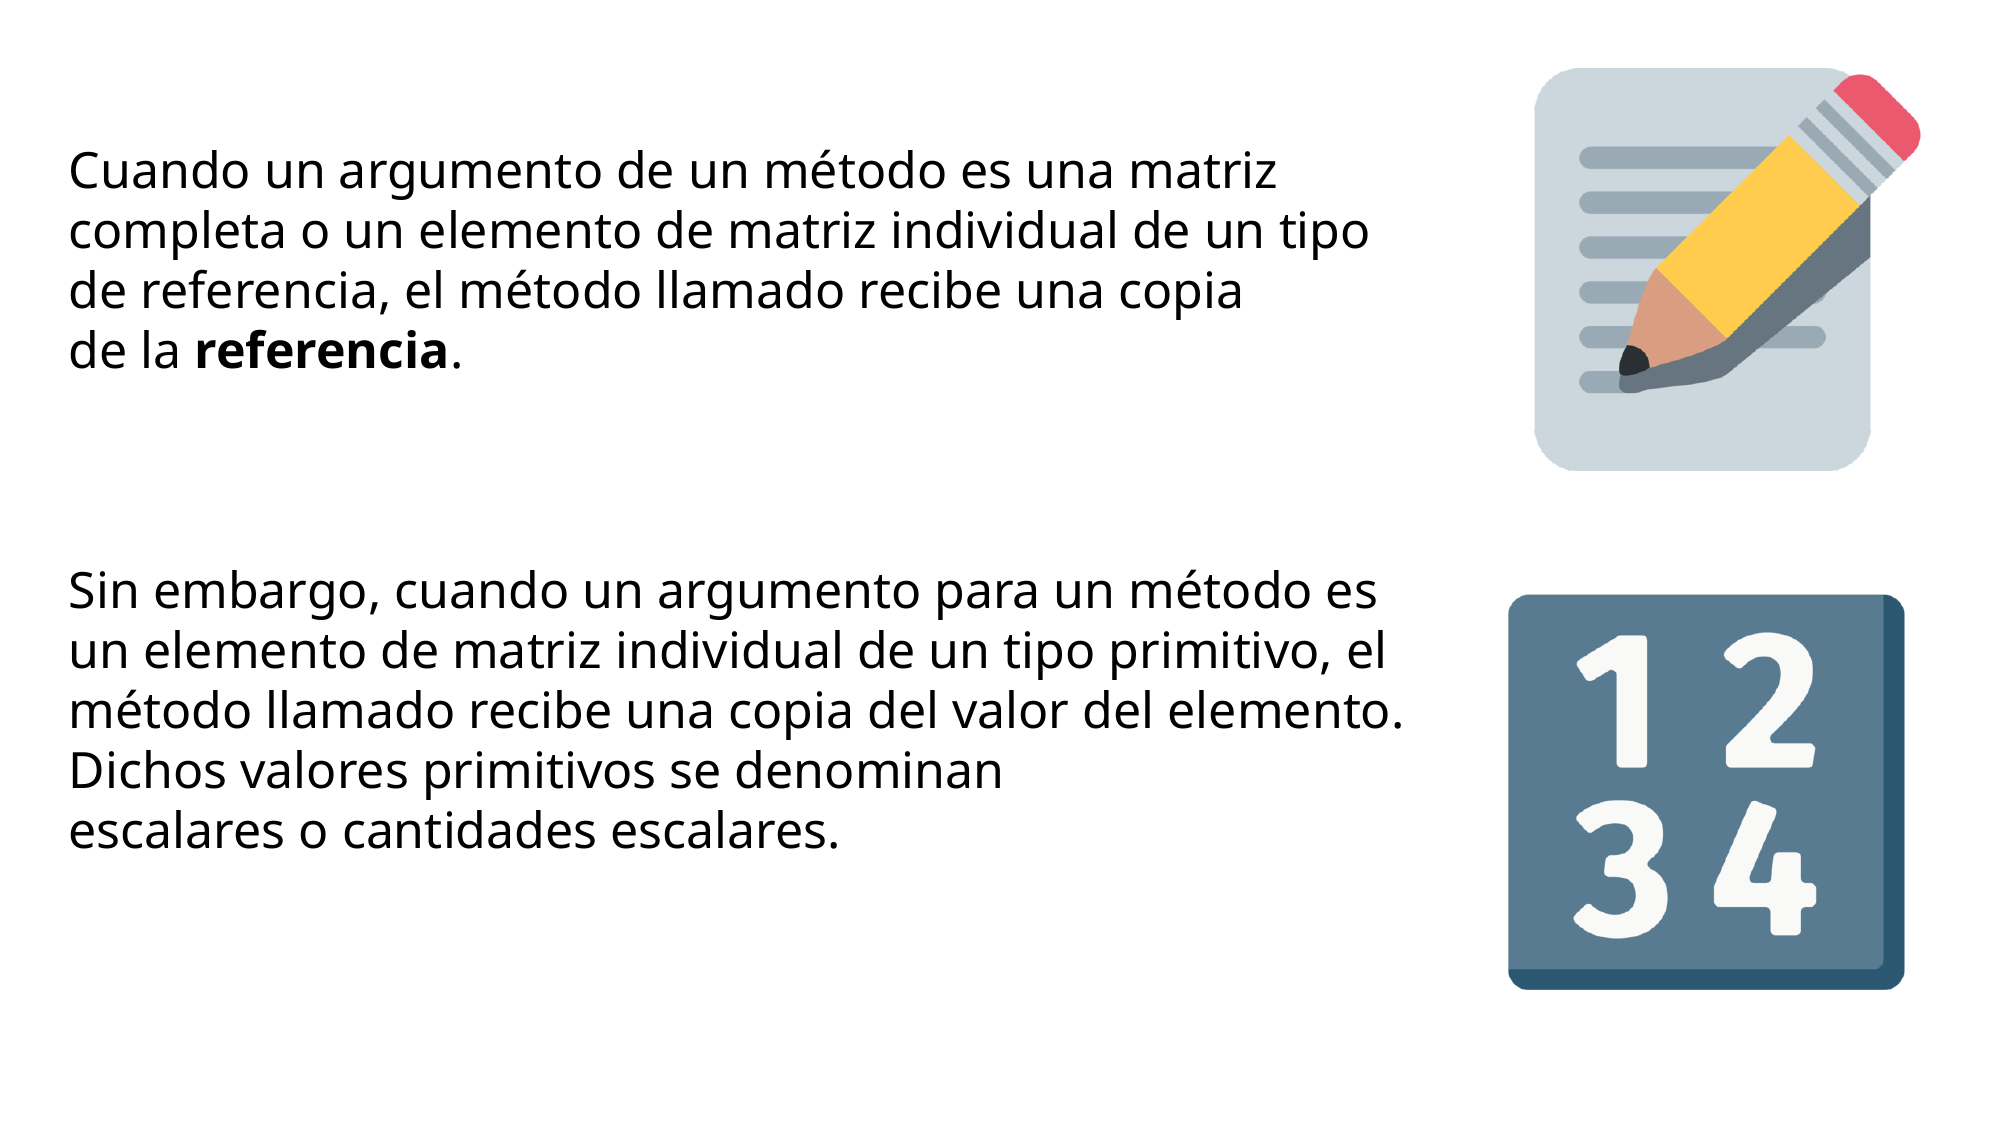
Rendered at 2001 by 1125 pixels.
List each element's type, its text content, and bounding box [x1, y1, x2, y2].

picture [1500, 585, 1913, 998]
text_box Cuando un argumento de un método es una matriz completa o un elemento de matriz individual de un tipo de referencia, el método llamado recibe una copia de la referencia. Sin embargo, cuando un argumento para un método es un elemento de matriz individual de un tipo primitivo, el método llamado recibe una copia del valor del elemento. Dichos valores primitivos se denominan escalares o cantidades escalares. [53, 0, 1760, 998]
picture [1523, 68, 1926, 471]
